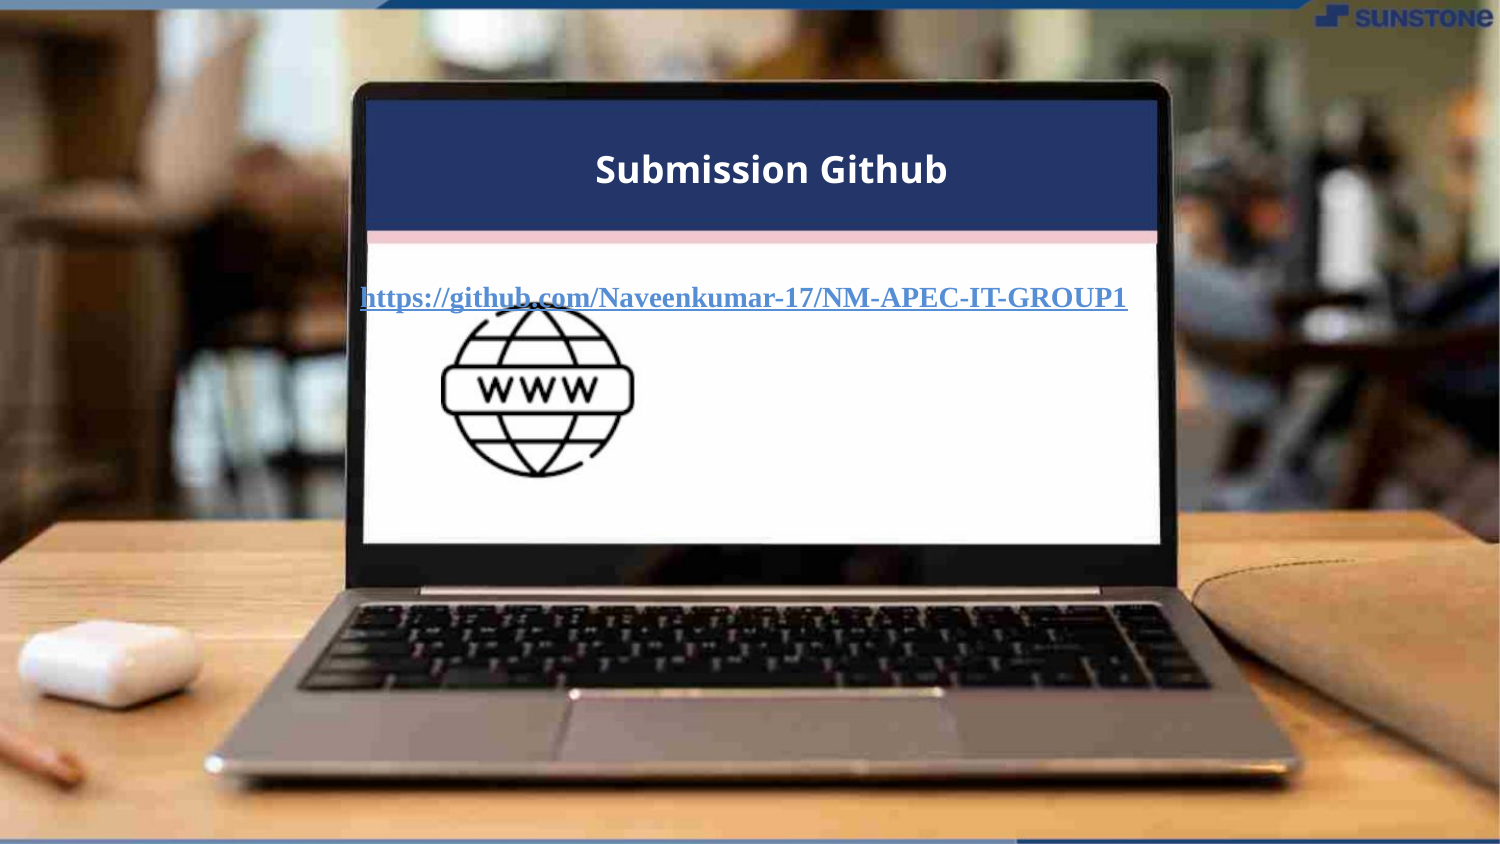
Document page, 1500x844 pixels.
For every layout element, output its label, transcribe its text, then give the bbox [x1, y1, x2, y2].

text_box https://github.com/Naveenkumar-17/NM-APEC-IT-GROUP1 [360, 244, 1140, 348]
text_box Submission Github [595, 146, 954, 191]
text_box [0, 0, 1500, 844]
